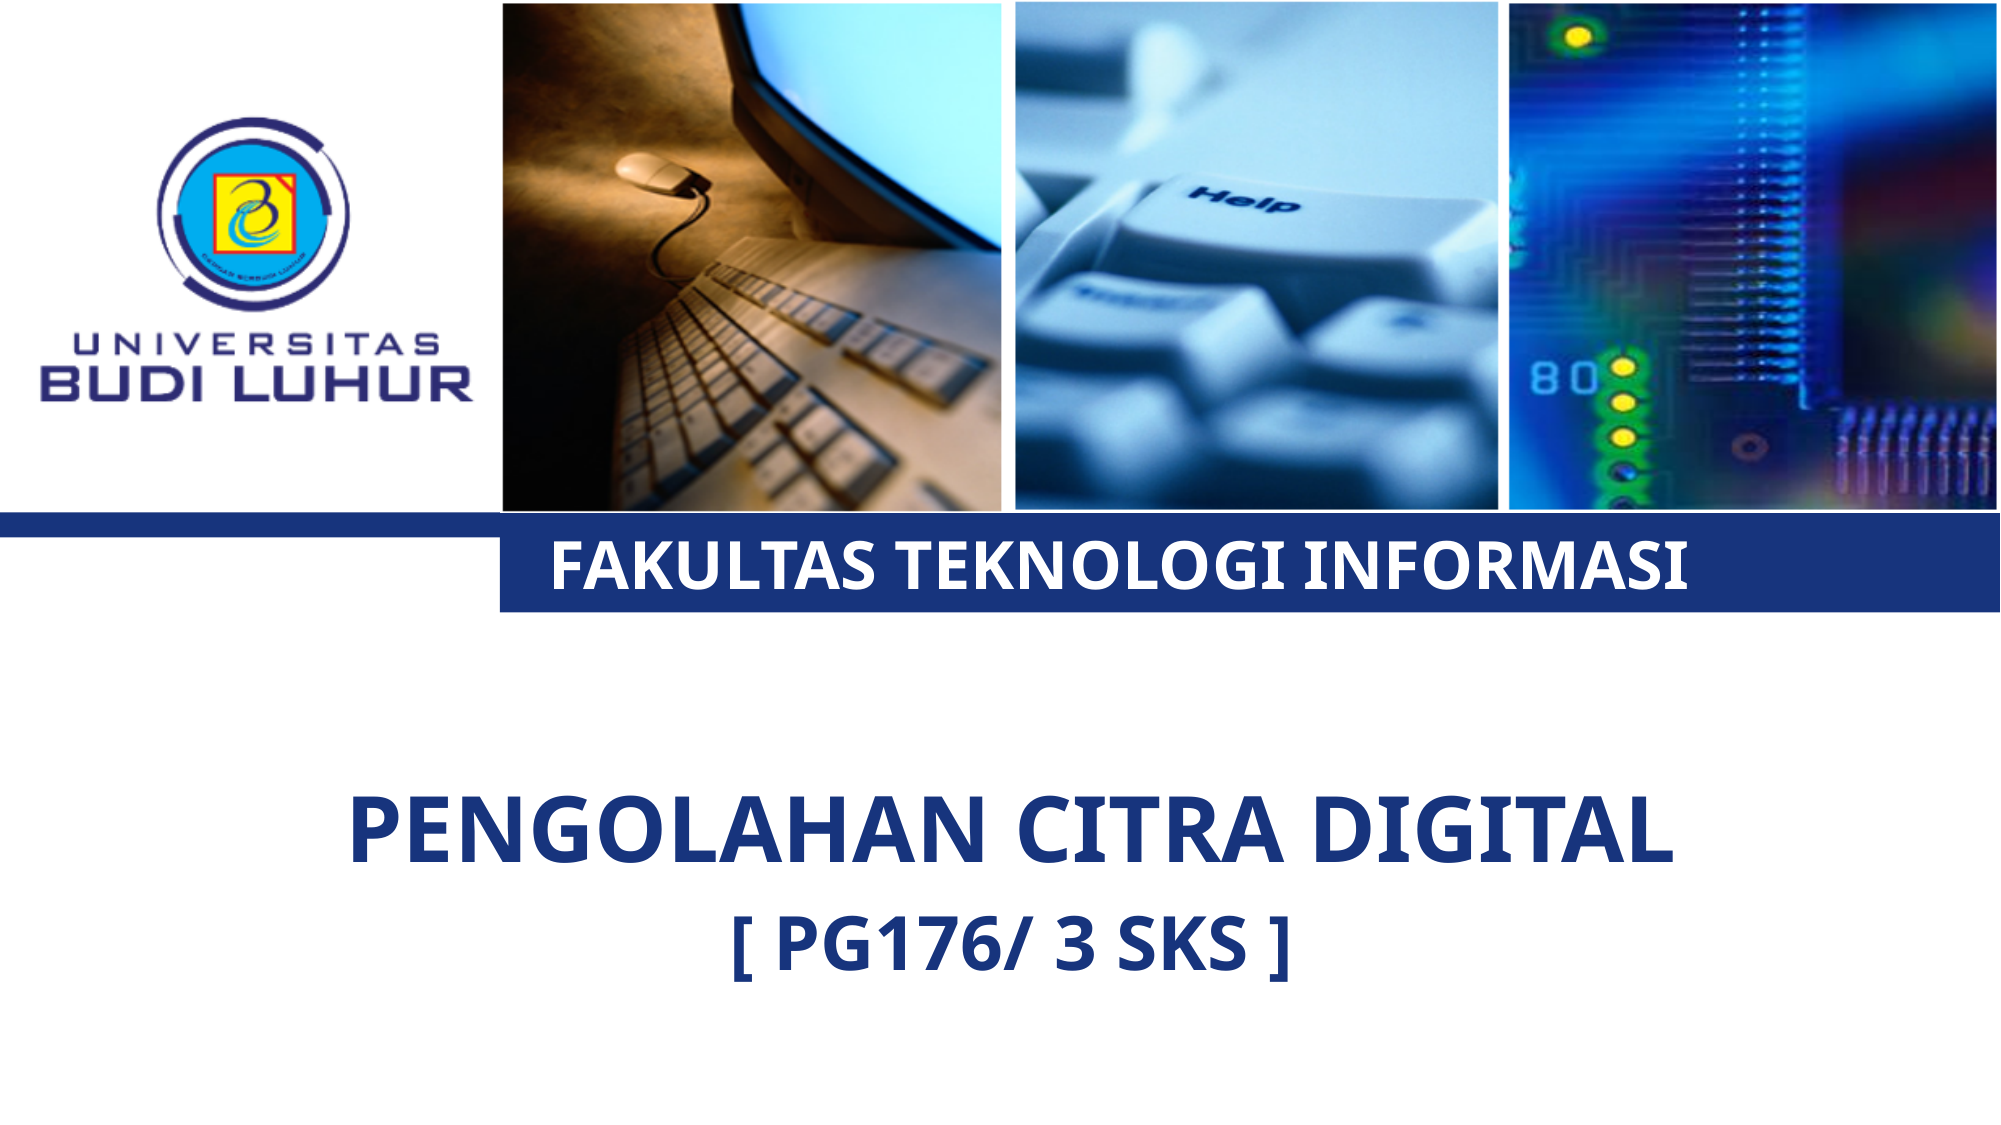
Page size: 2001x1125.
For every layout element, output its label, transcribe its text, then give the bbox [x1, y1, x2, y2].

picture [1669, 478, 1673, 488]
picture [31, 113, 486, 413]
subtitle PENGOLAHAN CITRA DIGITAL [ PG176/ 3 SKS ] [161, 763, 1862, 1012]
title FAKULTAS TEKNOLOGI INFORMASI [533, 499, 1983, 626]
picture [500, 0, 2000, 513]
